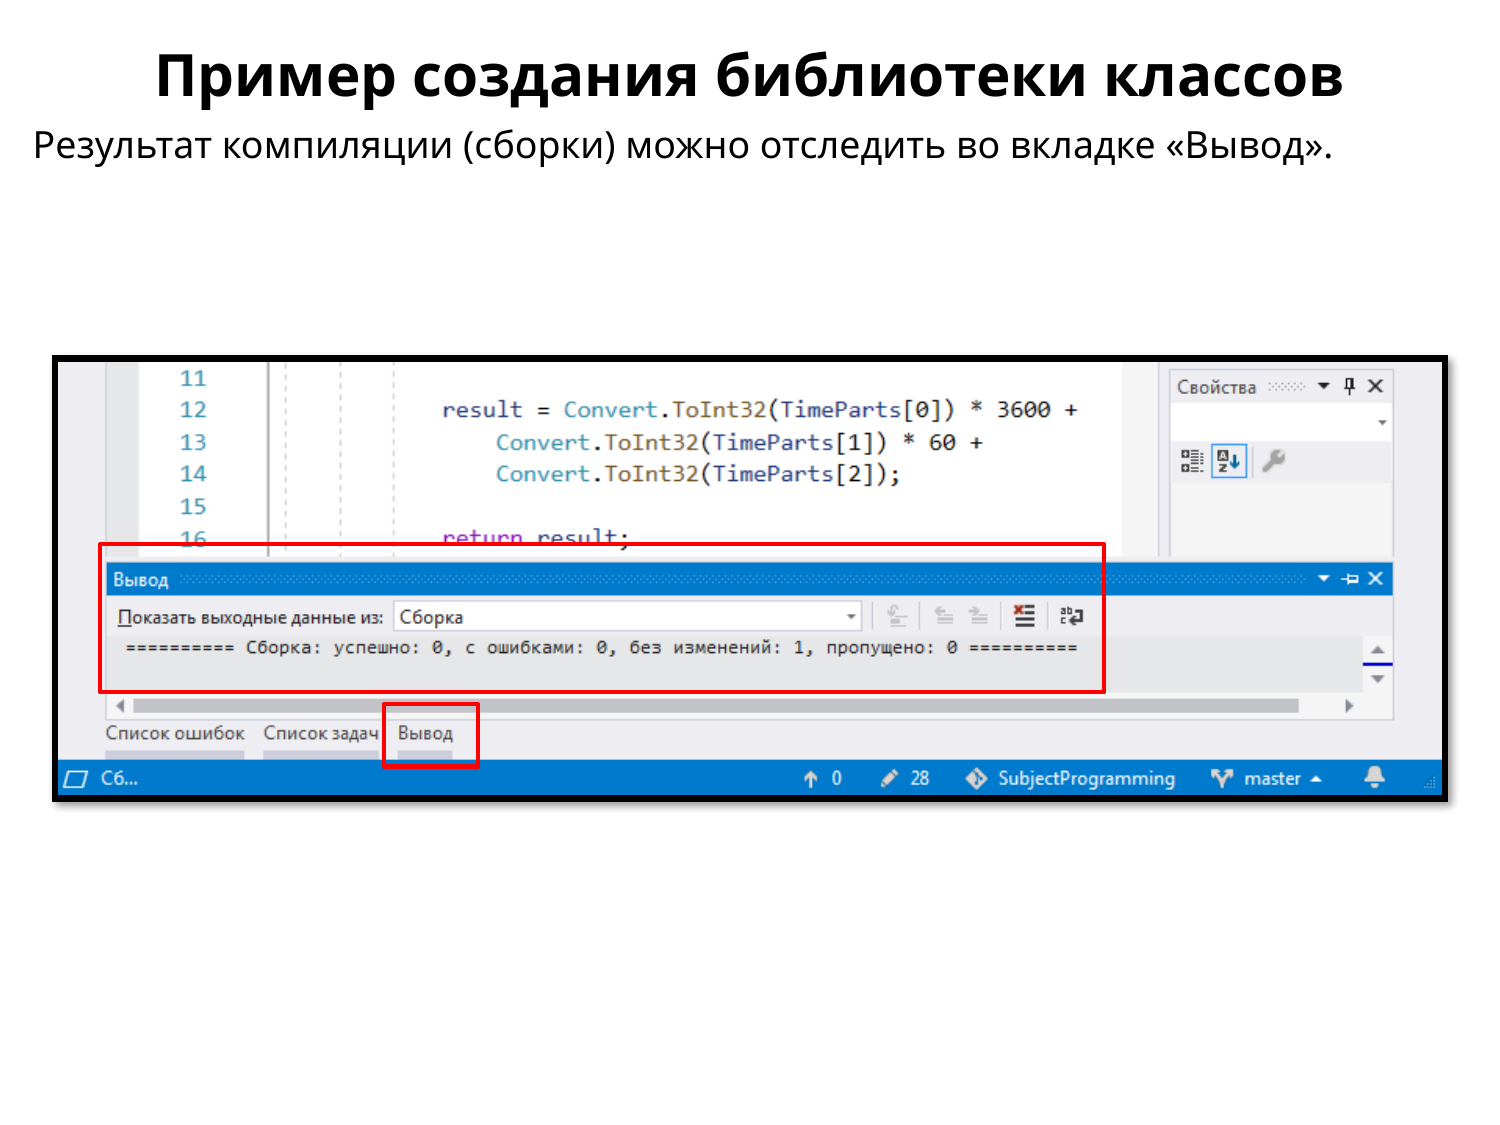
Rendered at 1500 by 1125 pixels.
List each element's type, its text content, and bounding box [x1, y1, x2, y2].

text_box Результат компиляции (сборки) можно отследить во вкладке «Вывод». [17, 113, 1459, 174]
picture [57, 361, 1443, 796]
text_box Пример создания библиотеки классов [17, 30, 1483, 116]
